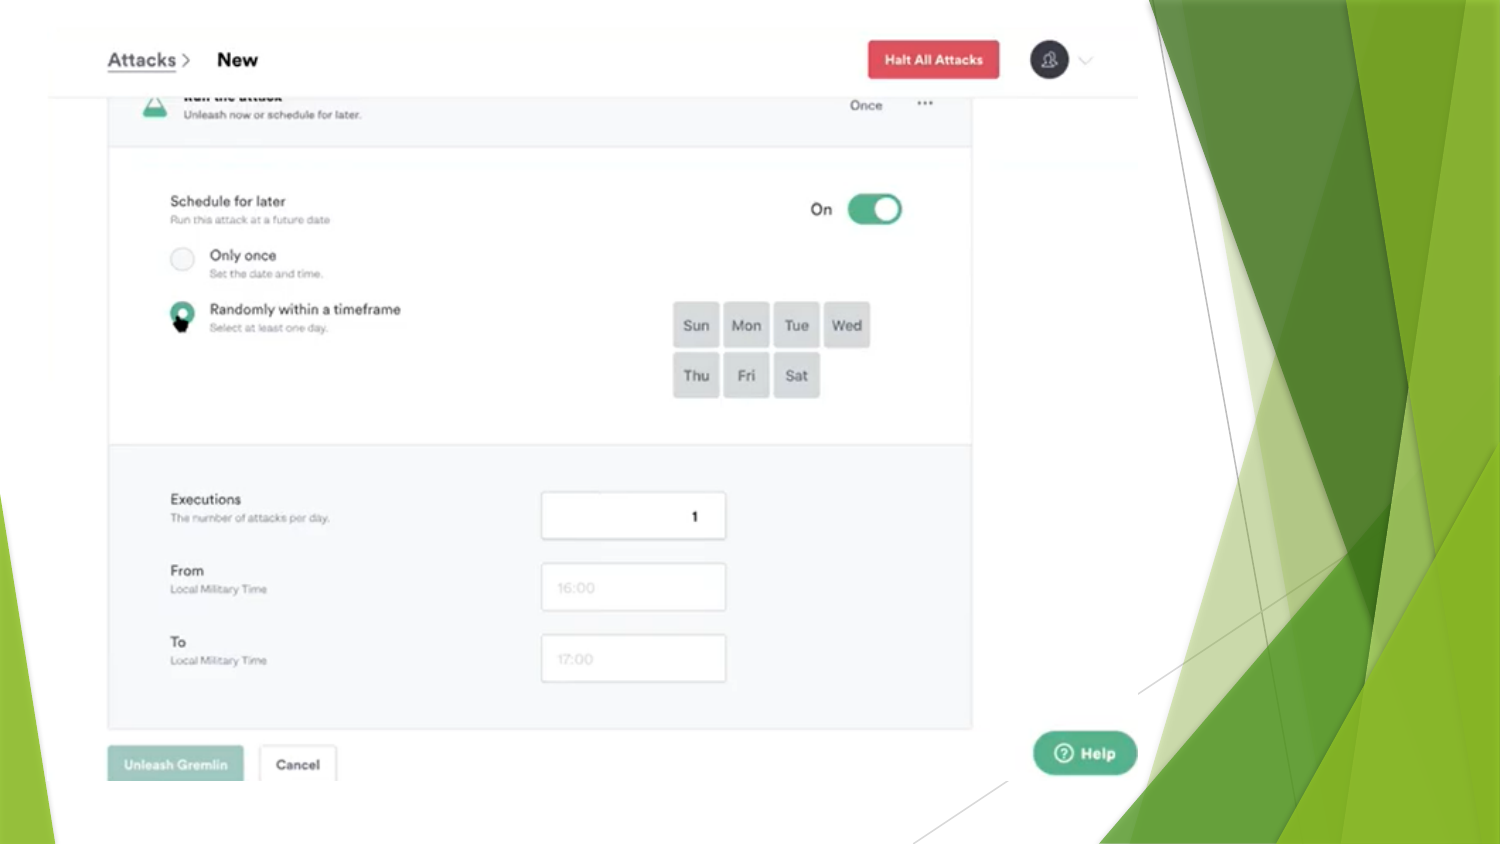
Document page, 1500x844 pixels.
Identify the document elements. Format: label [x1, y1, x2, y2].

picture [47, 23, 1138, 781]
